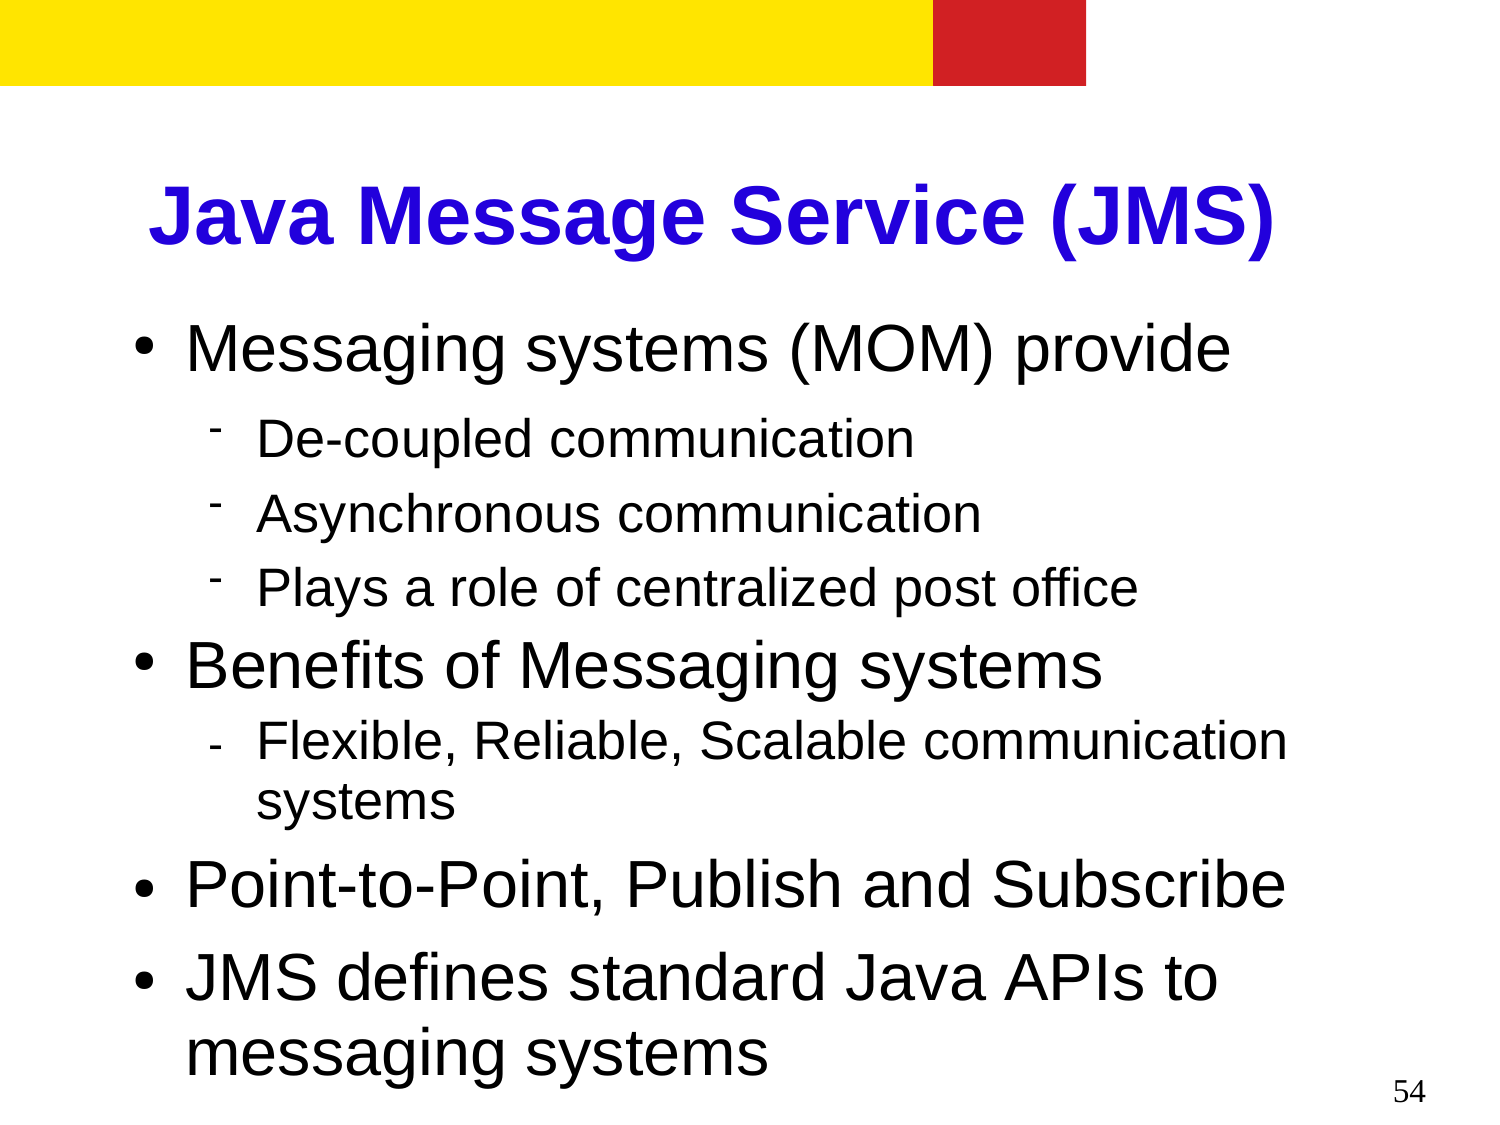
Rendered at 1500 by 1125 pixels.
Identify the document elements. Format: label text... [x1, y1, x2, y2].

text_box De-coupled communication Asynchronous communication Plays a role of centralized post office [254, 393, 1143, 618]
text_box ● [130, 959, 157, 996]
text_box    [206, 401, 234, 601]
text_box Flexible, Reliable, Scalable communication systems Point-to-Point, Publish and Subscribe JMS defines standard Java APIs to messaging systems [183, 710, 1292, 1089]
text_box Messaging systems (MOM) provide [183, 305, 1237, 386]
text_box ● [130, 867, 157, 904]
slide_number 54 [1388, 1069, 1448, 1125]
text_box ● [130, 640, 157, 677]
text_box Benefits of Messaging systems [183, 621, 1107, 702]
text_box ● [130, 324, 157, 361]
title Java Message Service (JMS) [87, 110, 1413, 350]
